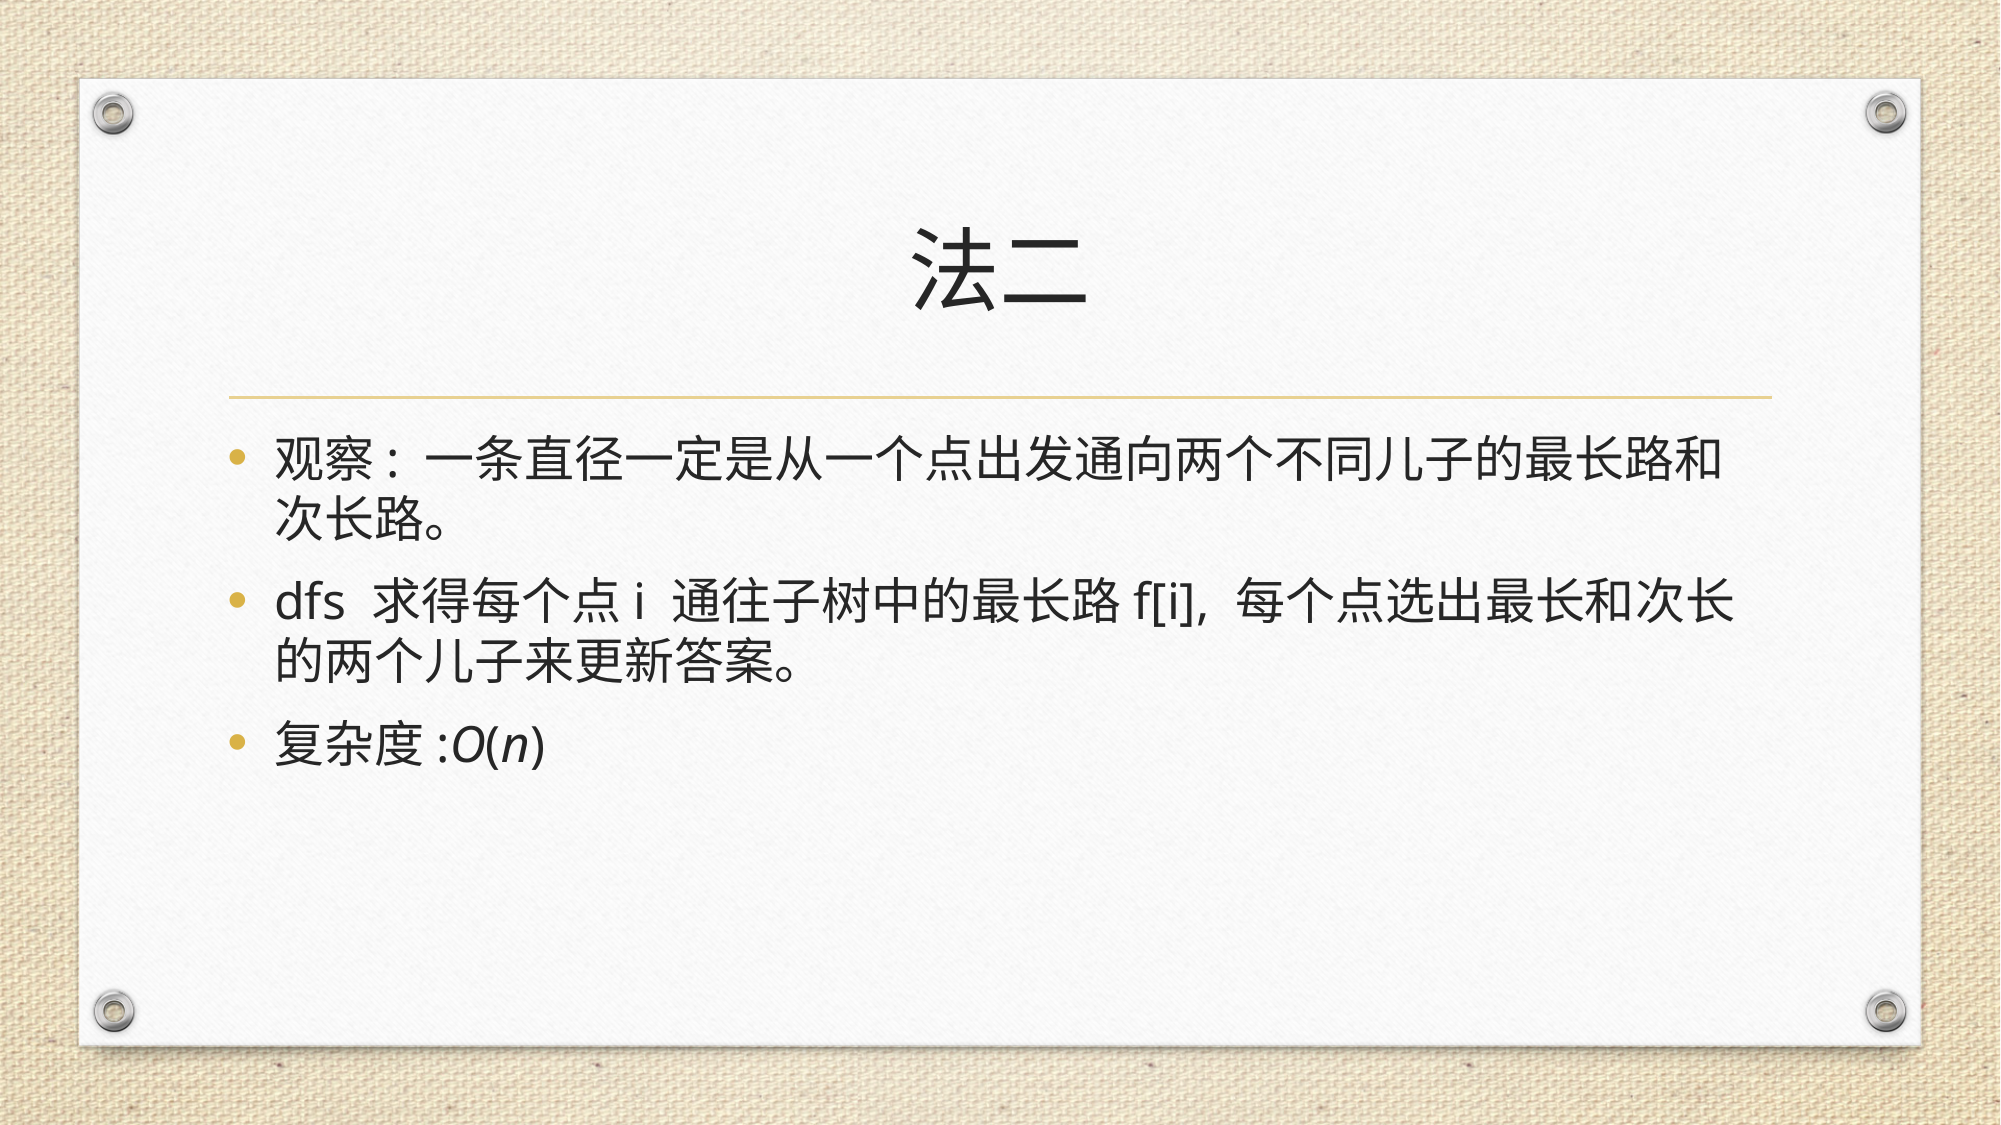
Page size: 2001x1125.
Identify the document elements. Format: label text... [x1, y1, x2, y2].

list 观察: 一条直径一定是从一个点出发通向两个不同儿子的最长路和次长路。 dfs 求得每个点i 通往子树中的最长路f[i], 每个点选出最长和次长的两个儿子来更新答案。 复杂度:O(n) [212, 419, 1788, 964]
picture [0, 0, 2001, 1125]
title 法二 [212, 161, 1788, 375]
